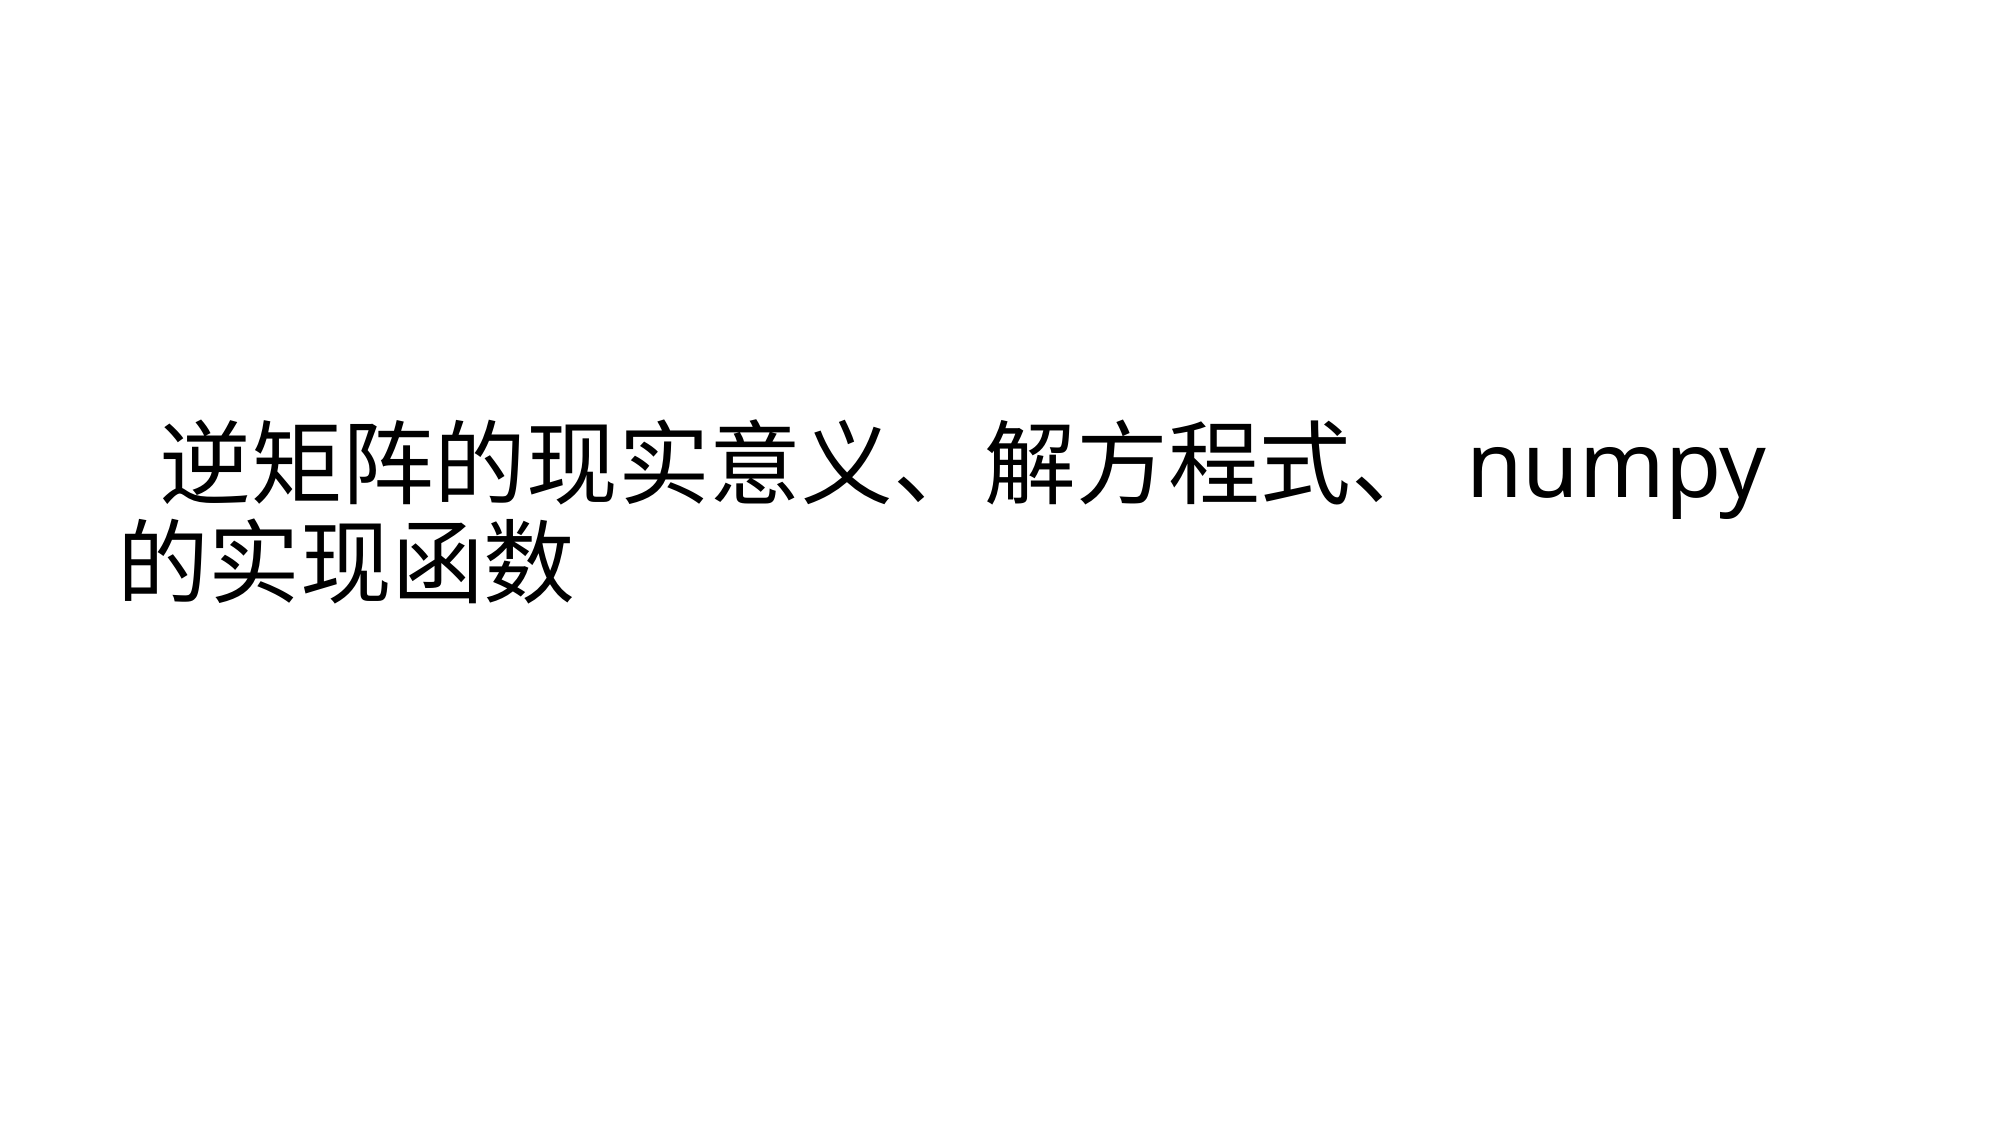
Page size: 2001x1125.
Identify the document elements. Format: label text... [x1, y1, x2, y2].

title 逆矩阵的现实意义、解方程式、numpy的实现函数 [102, 408, 1828, 627]
